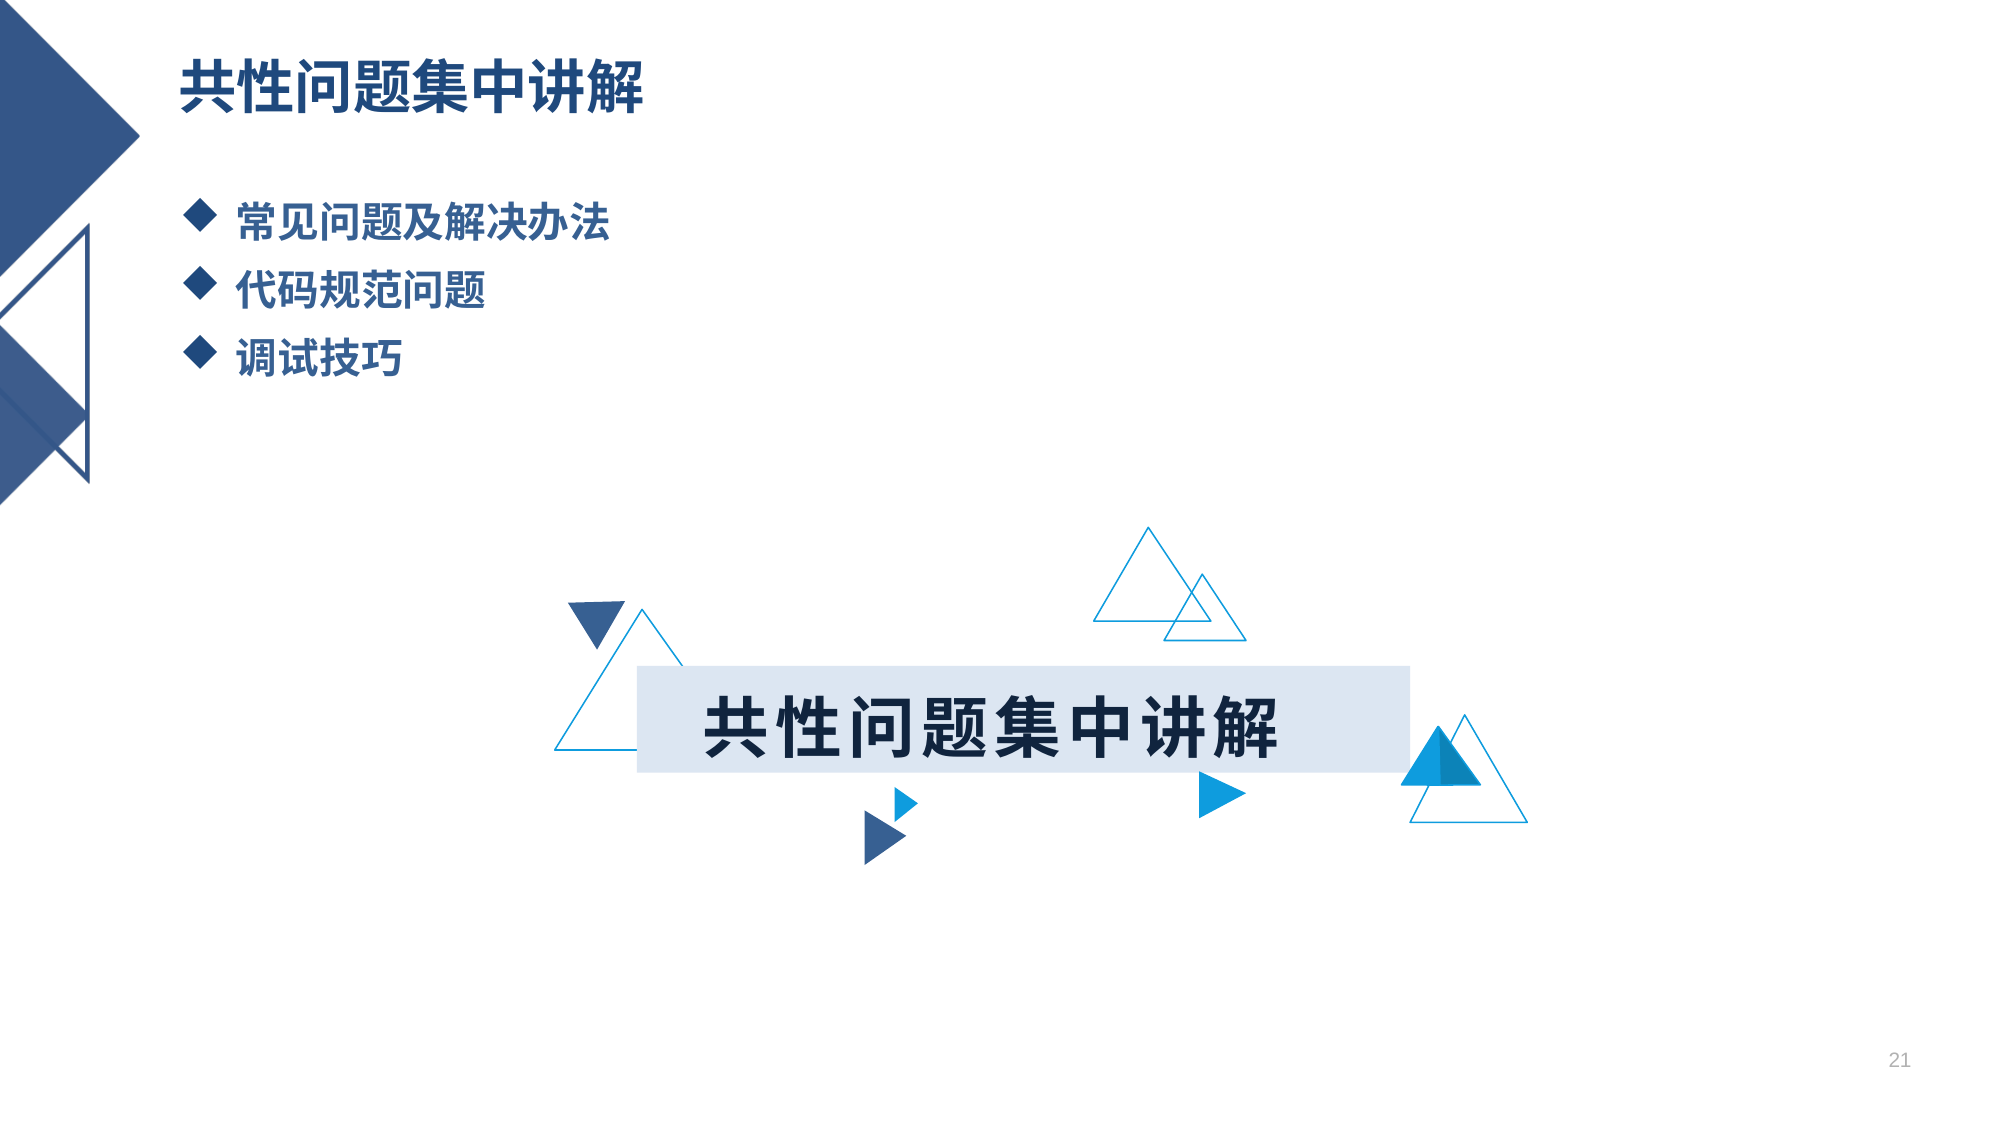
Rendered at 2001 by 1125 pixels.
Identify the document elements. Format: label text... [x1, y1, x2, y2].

list 常见问题及解决办法 代码规范问题 调试技巧 [166, 178, 1915, 1032]
title 共性问题集中讲解 [165, 35, 1914, 136]
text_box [554, 527, 1528, 866]
slide_number 21 [1851, 1029, 1949, 1090]
picture [0, 0, 140, 595]
